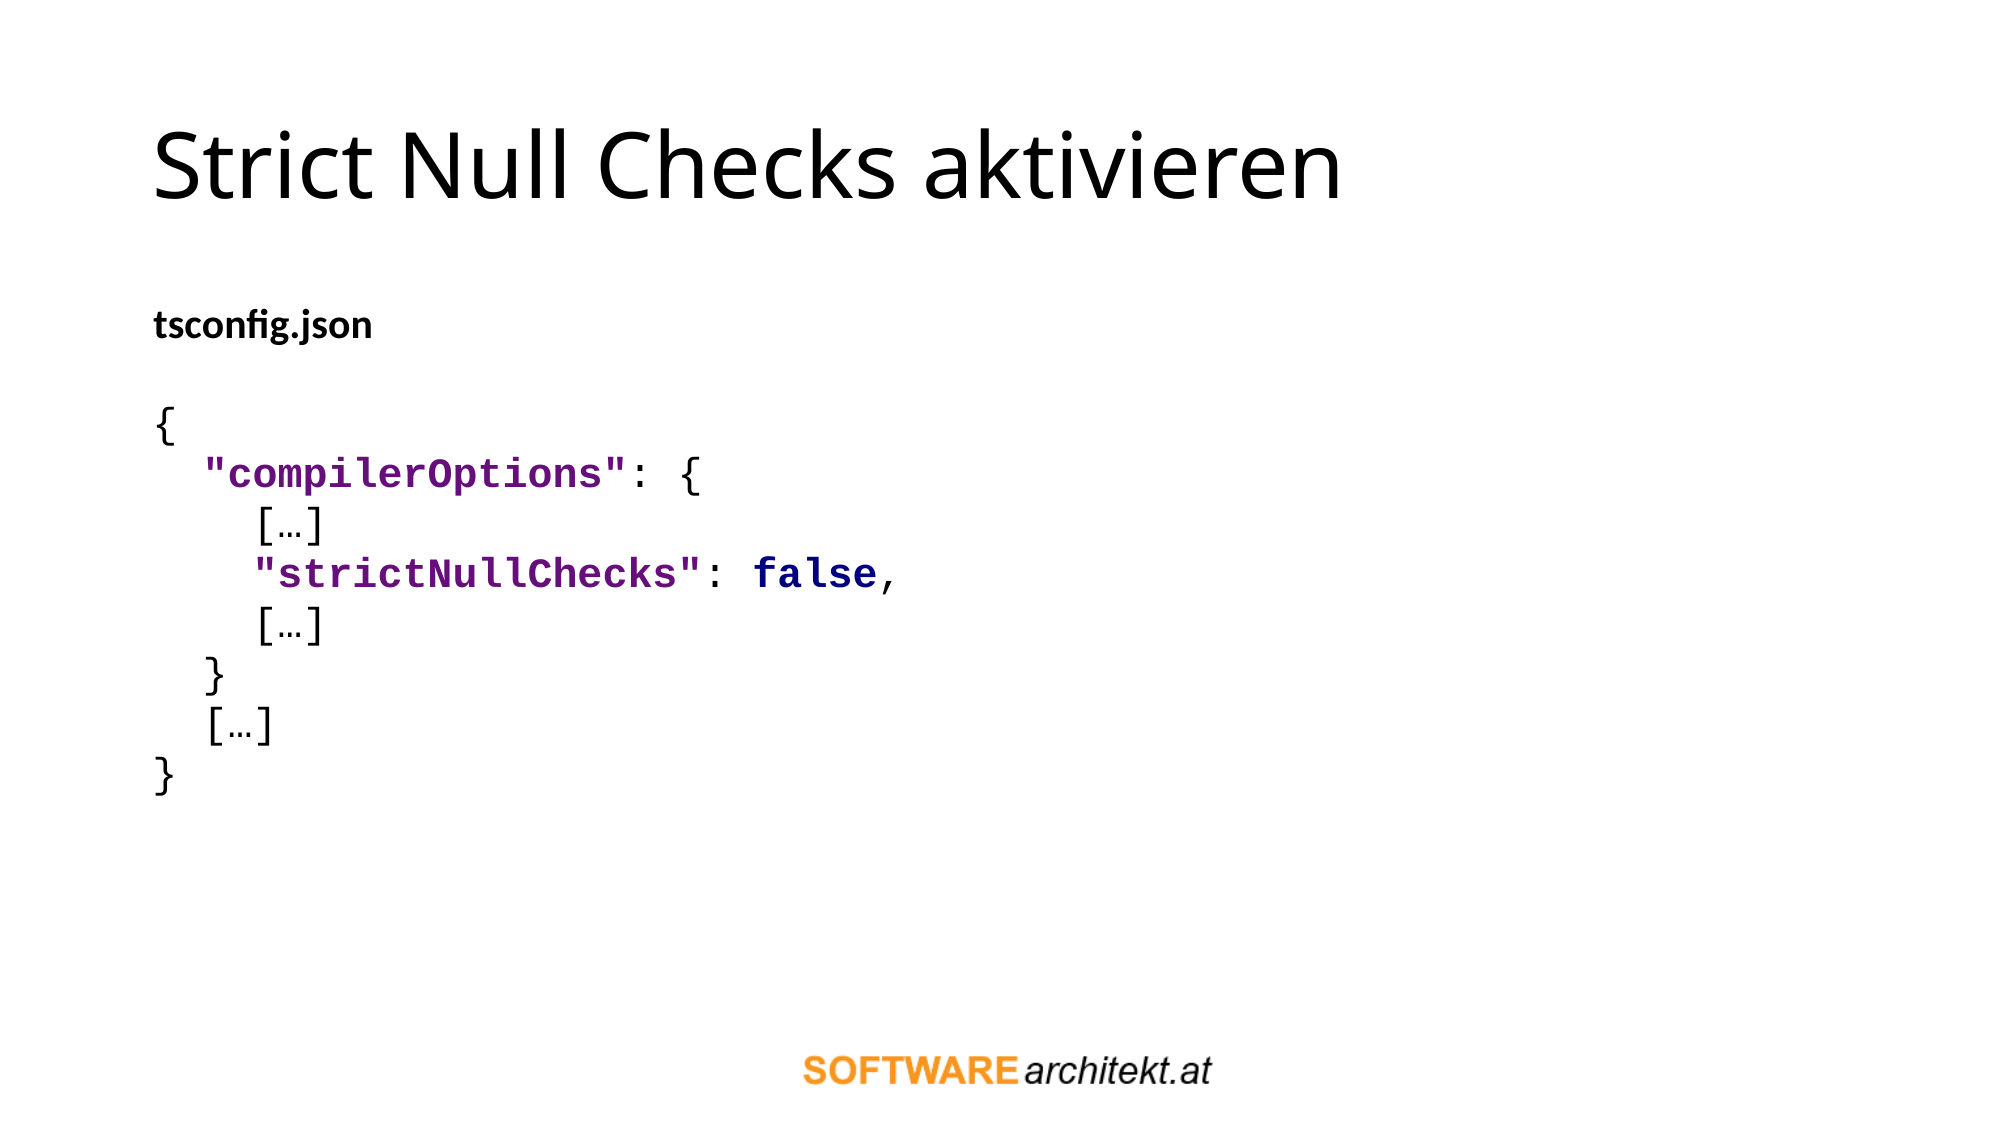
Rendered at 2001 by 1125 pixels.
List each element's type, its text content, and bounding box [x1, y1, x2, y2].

text_box tsconfig.json [138, 289, 389, 355]
title Strict Null Checks aktivieren [137, 59, 1863, 278]
text_box { "compilerOptions": { […] "strictNullChecks": false, […] } […] } [137, 388, 1642, 804]
picture [792, 1042, 1251, 1096]
